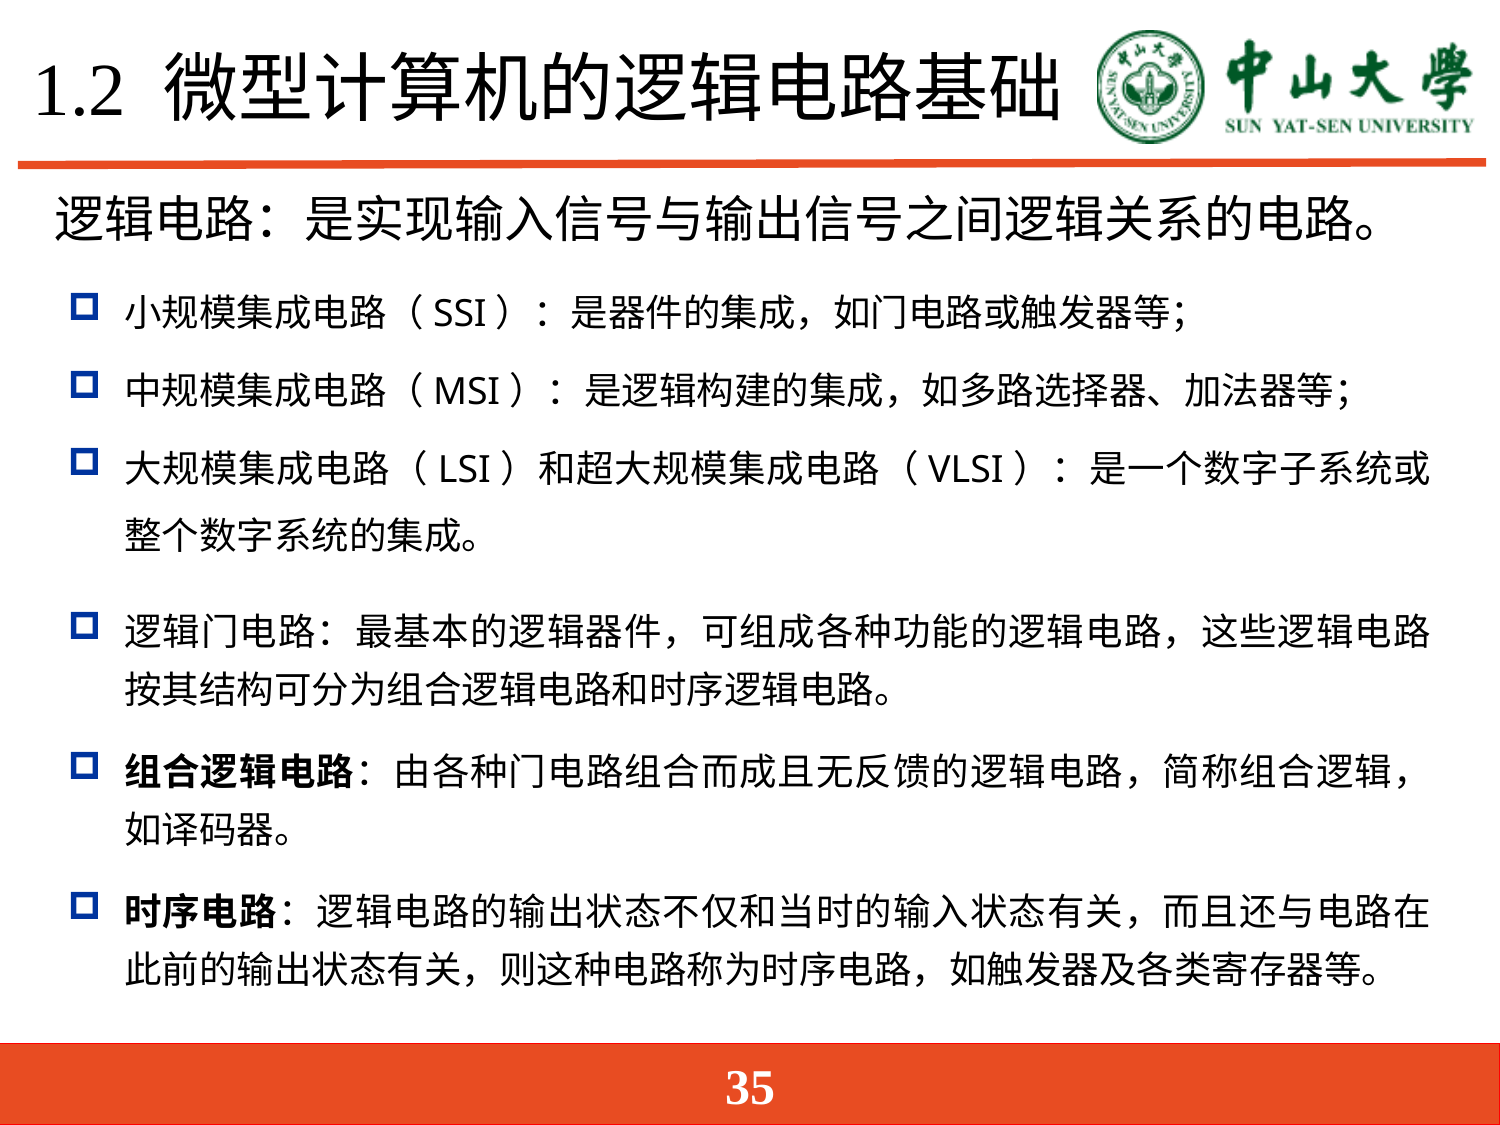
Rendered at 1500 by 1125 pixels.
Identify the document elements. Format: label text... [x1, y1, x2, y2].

slide_number 35 [581, 1054, 919, 1115]
text_box 逻辑电路：是实现输入信号与输出信号之间逻辑关系的电路。 [39, 180, 1417, 255]
list 小规模集成电路（SSI）：是器件的集成，如门电路或触发器等； 中规模集成电路（MSI）：是逻辑构建的集成，如多路选择器、加法器等； 大规模集成电路（LSI）和超大规模集成电路（VLSI）：是一个数字子系统或整个数字系统的集成。 逻辑门电路：最基本的逻辑器件，可组成各种功能的逻辑电路，这些逻辑电路按其结构可分为组合逻辑电路和时序逻辑电路。 组合逻辑电路：由各种门电路组合而成且无反馈的逻辑电路，简称组合逻辑，如译码器。 时序电路：逻辑电路的输出状态不仅和当时的输入状态有关，而且还与电路在此前的输出状态有关，则这种电路称为时序电路，如触发器及各类寄存器等。 [50, 258, 1446, 1000]
title 1.2 微型计算机的逻辑电路基础 [17, 20, 1487, 163]
